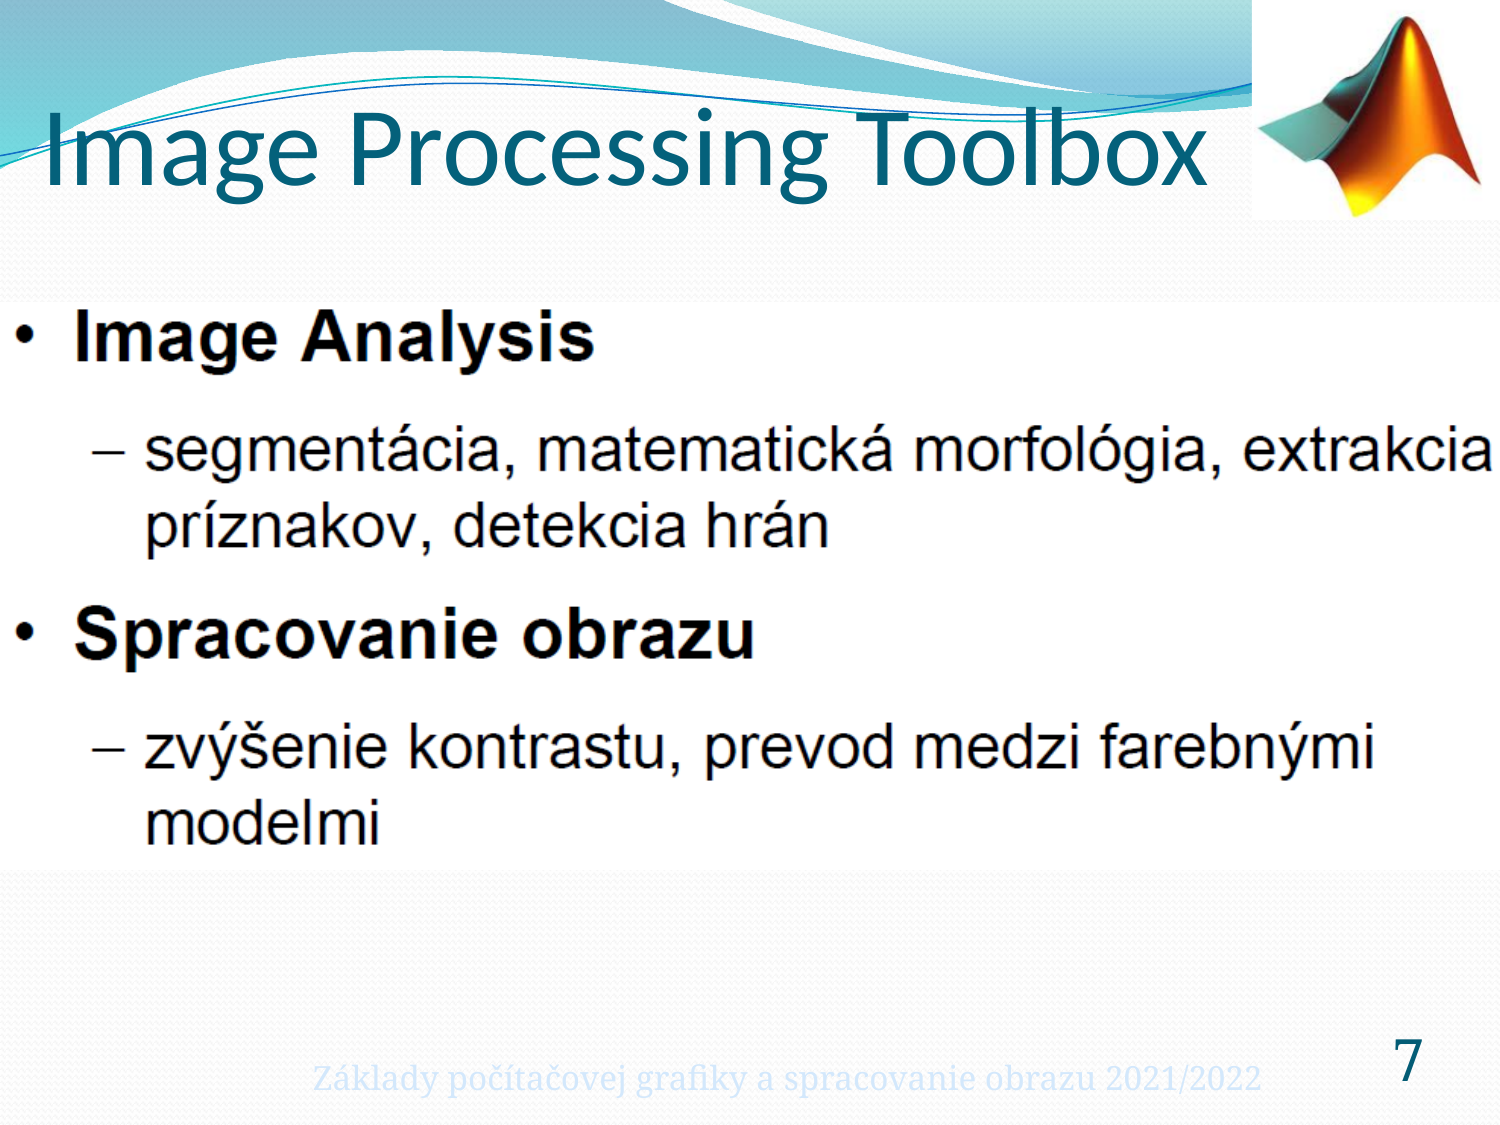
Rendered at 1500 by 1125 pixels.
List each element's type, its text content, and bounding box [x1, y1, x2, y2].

title Image Processing Toolbox [0, 66, 1244, 209]
footer Základy počítačovej grafiky a spracovanie obrazu 2021/2022 [312, 1042, 1270, 1103]
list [0, 302, 1500, 870]
picture [1251, 0, 1500, 220]
slide_number 7 [1299, 1042, 1425, 1103]
